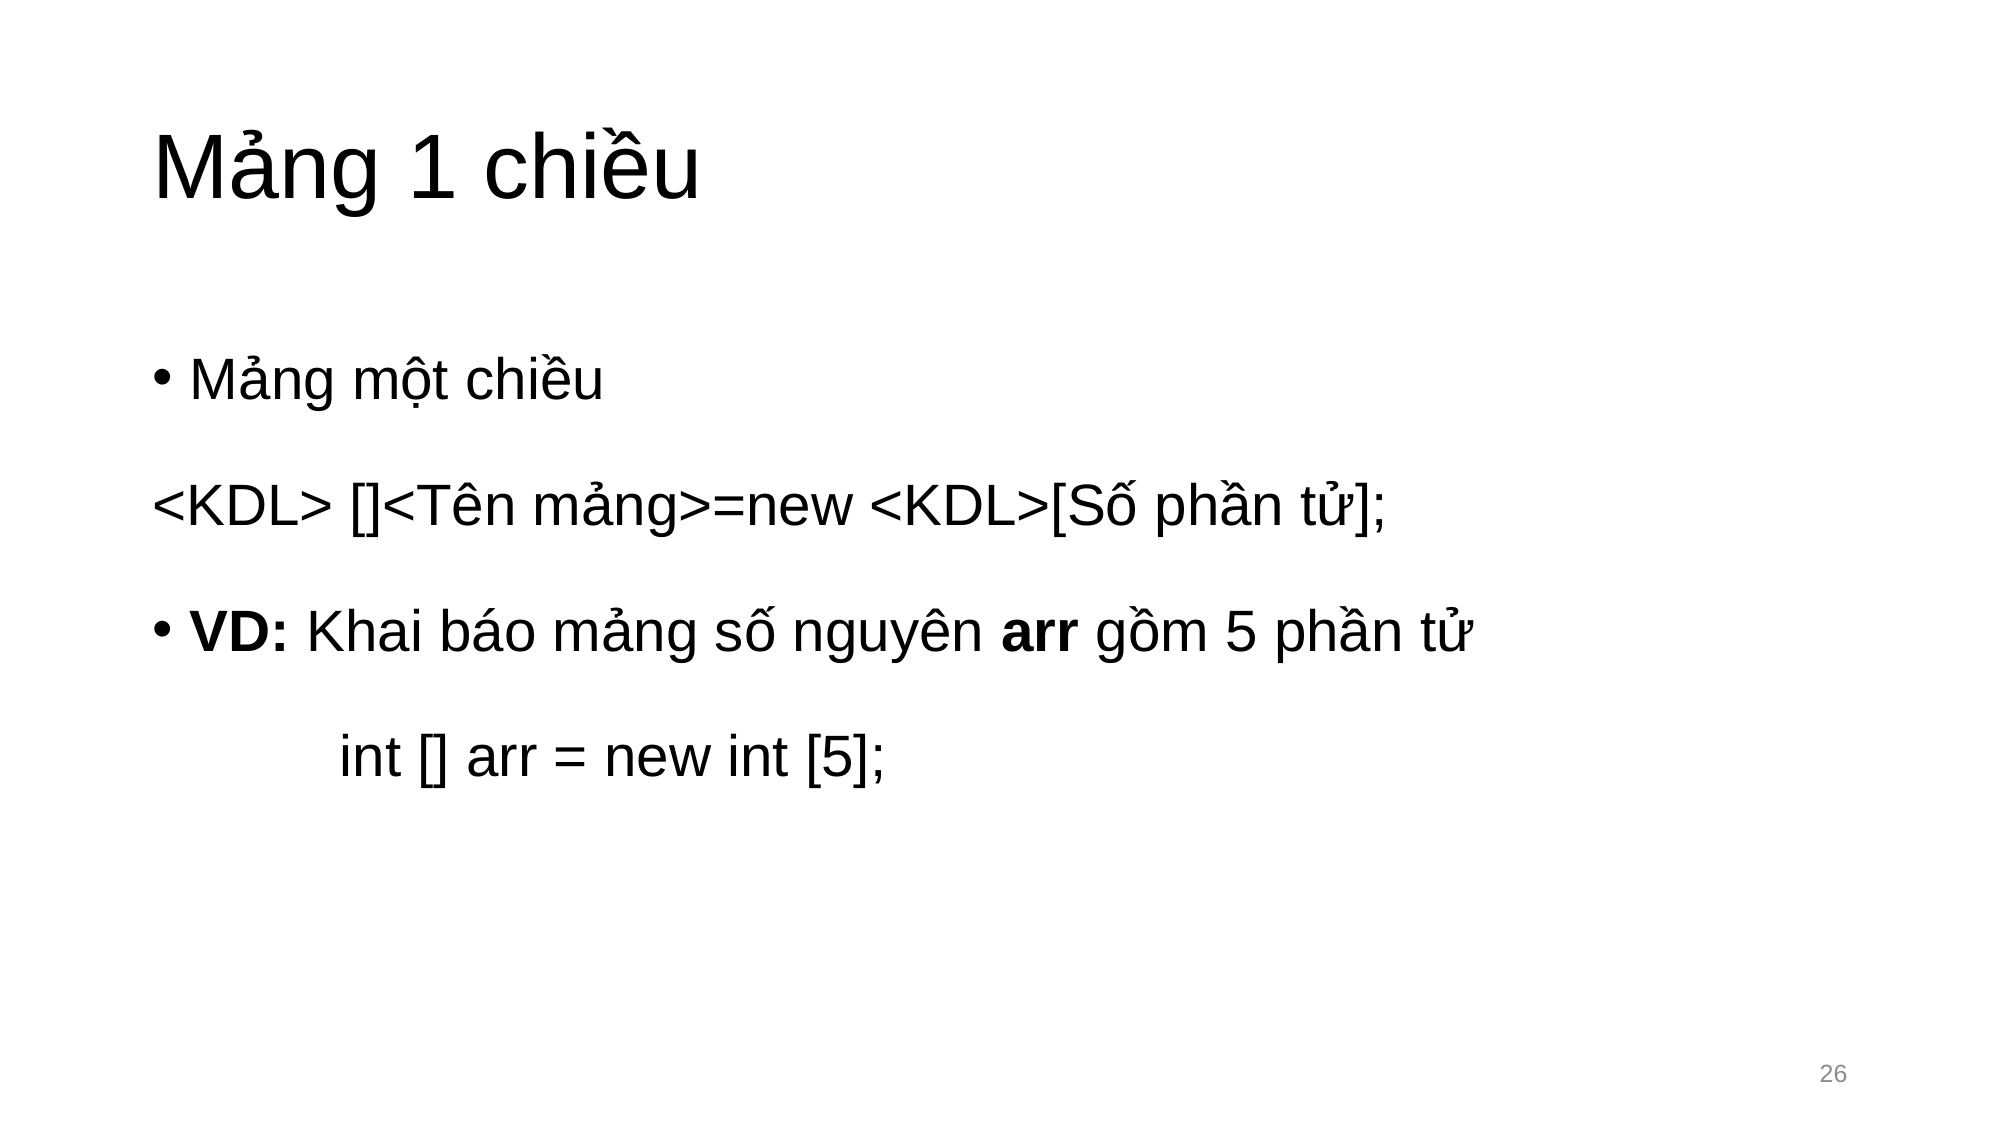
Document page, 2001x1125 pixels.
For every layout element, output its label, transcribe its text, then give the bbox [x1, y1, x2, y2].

list Mảng một chiều <KDL> []<Tên mảng>=new <KDL>[Số phần tử]; VD: Khai báo mảng số nguyên arr gồm 5 phần tử int [] arr = new int [5]; [137, 299, 1863, 1014]
slide_number 26 [1412, 1042, 1863, 1103]
title Mảng 1 chiều [137, 59, 1863, 278]
